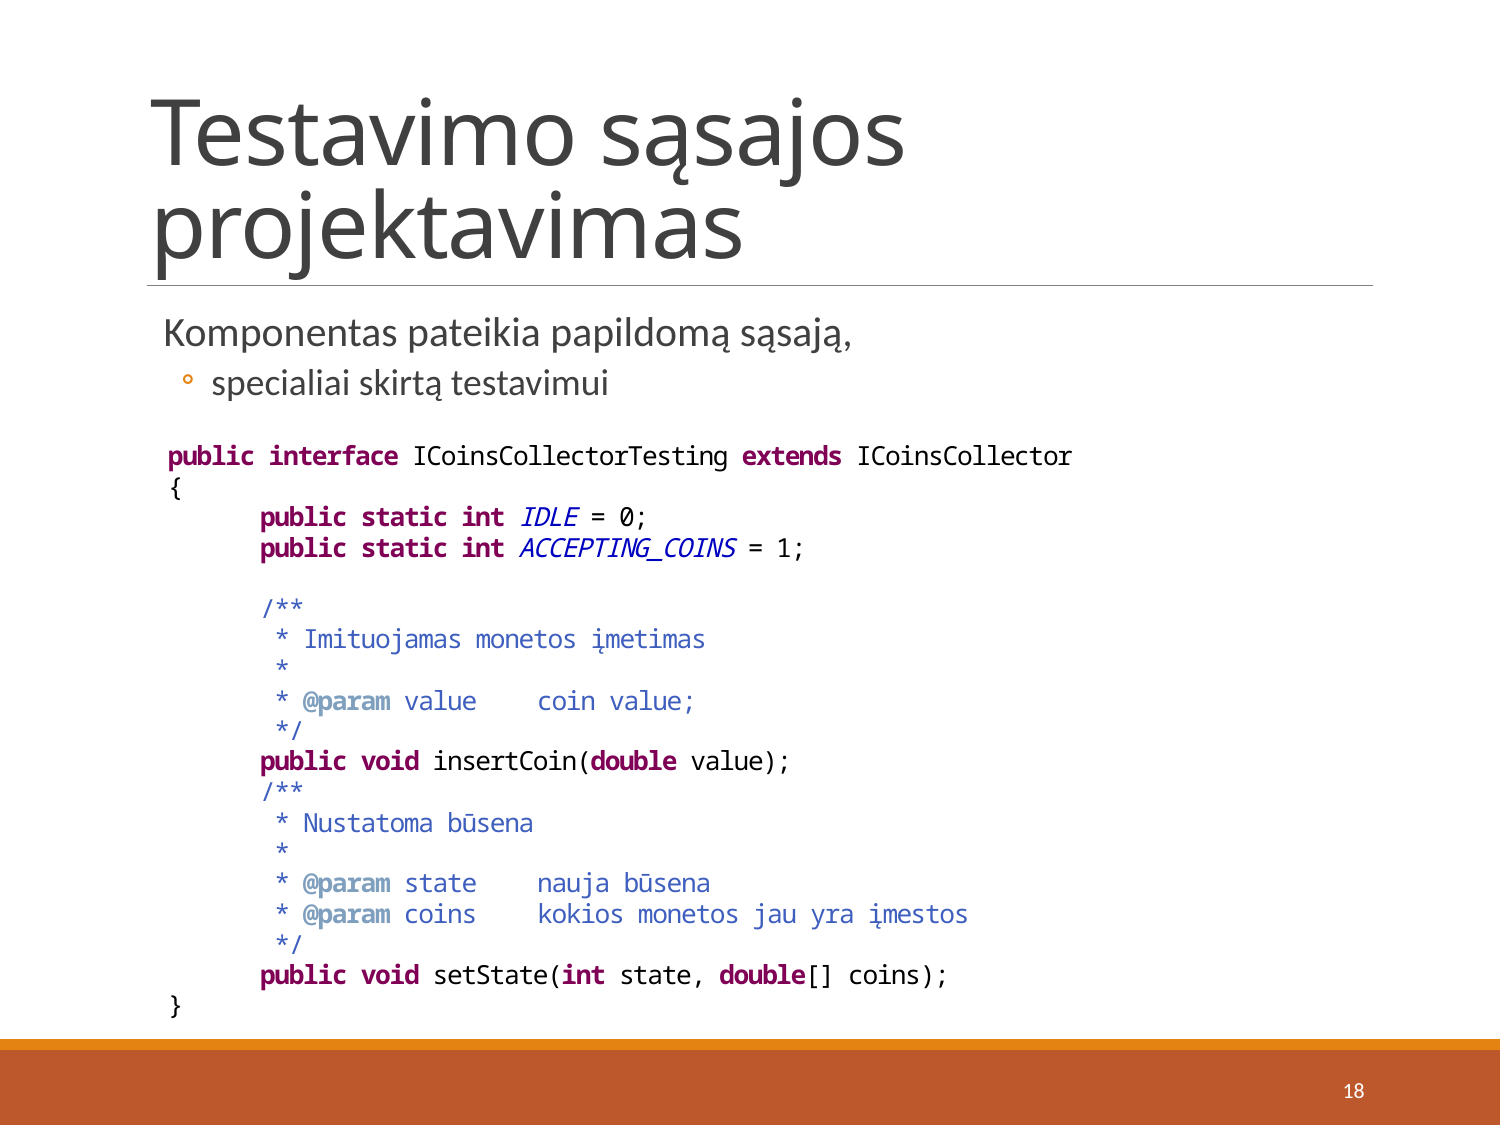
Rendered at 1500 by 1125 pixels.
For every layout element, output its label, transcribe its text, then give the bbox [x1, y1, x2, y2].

title Testavimo sąsajos projektavimas [135, 47, 1373, 285]
slide_number 18 [1218, 1059, 1380, 1120]
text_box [151, 441, 1369, 1091]
list Komponentas pateikia papildomą sąsają, specialiai skirtą testavimui [148, 302, 1365, 433]
